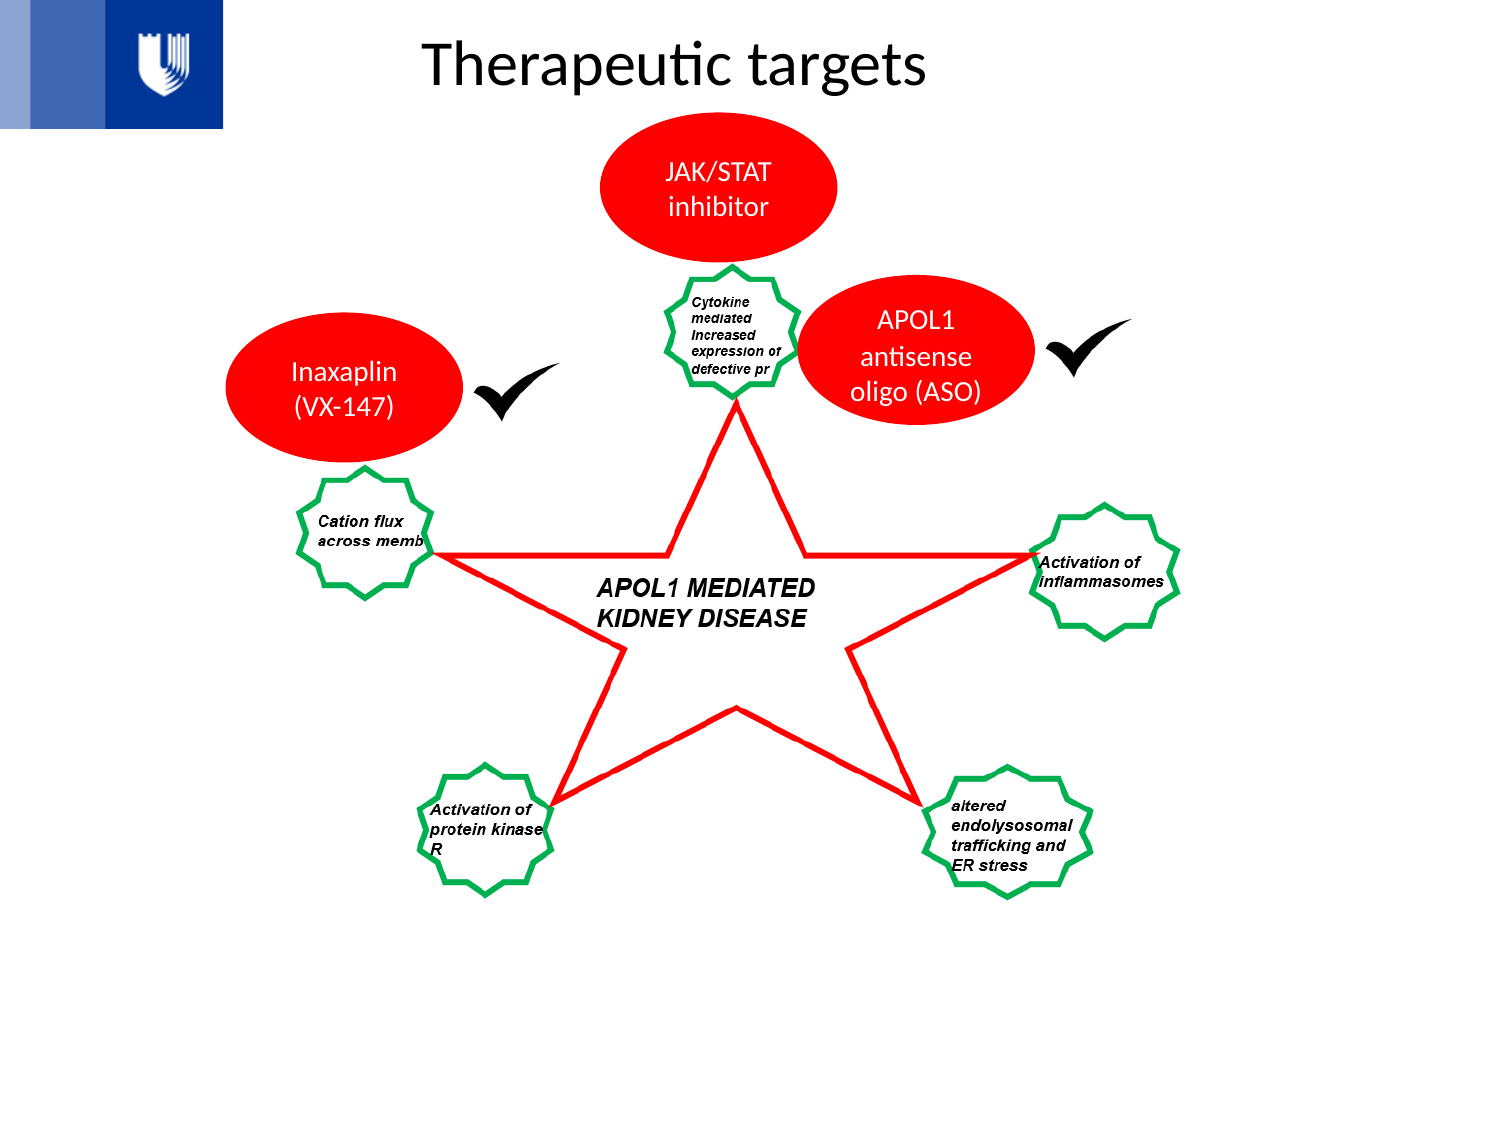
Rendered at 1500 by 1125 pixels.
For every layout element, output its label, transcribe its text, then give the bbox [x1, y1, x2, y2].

picture [0, 0, 224, 129]
picture [225, 249, 1189, 938]
text_box JAK/STAT inhibitor [597, 110, 840, 248]
title Therapeutic targets [227, 13, 1350, 107]
